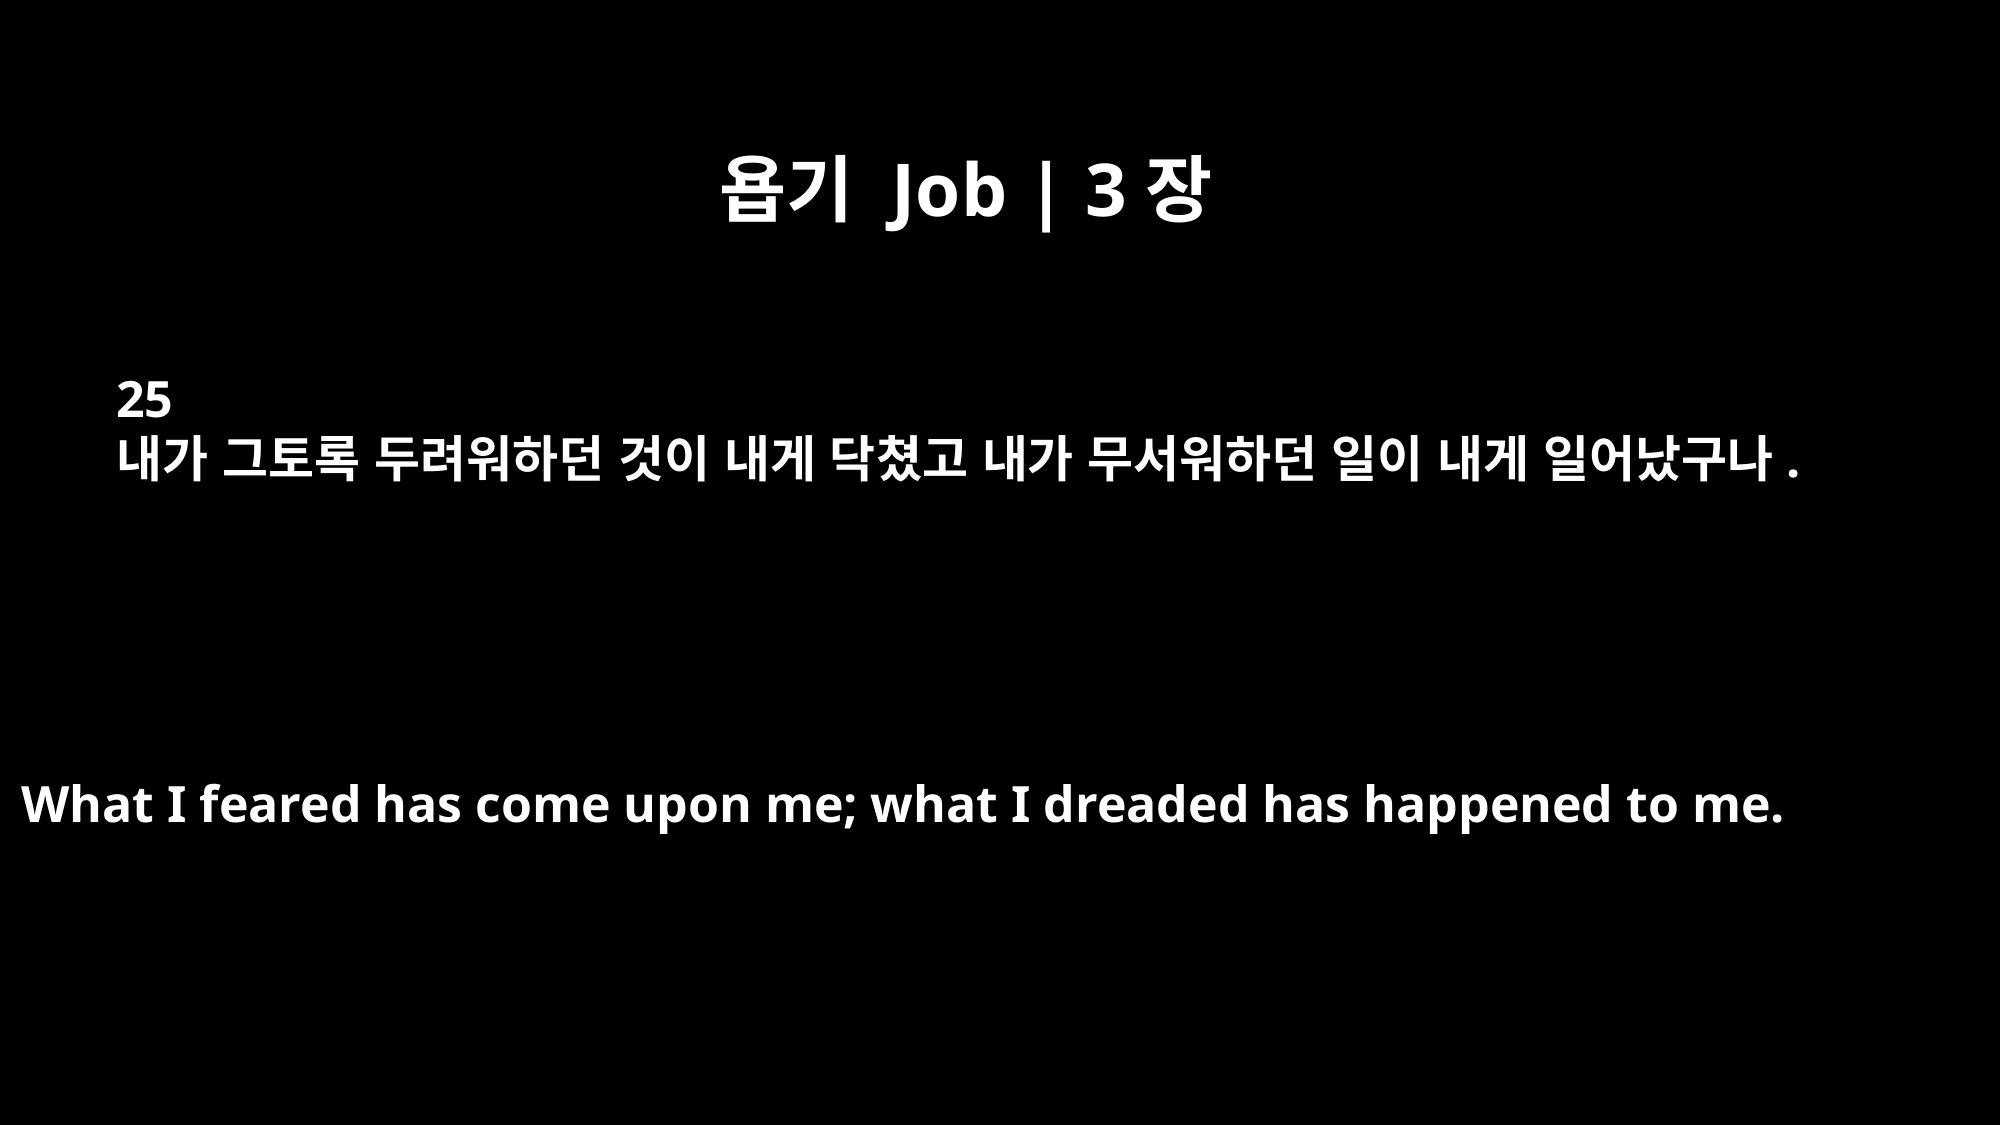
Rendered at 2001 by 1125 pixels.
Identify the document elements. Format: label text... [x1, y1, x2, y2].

text_box What I feared has come upon me; what I dreaded has happened to me. [6, 764, 1801, 840]
text_box 욥기 Job | 3장 [704, 136, 1228, 239]
text_box 25 내가 그토록 두려워하던 것이 내게 닥쳤고 내가 무서워하던 일이 내게 일어났구나. [101, 359, 1816, 495]
